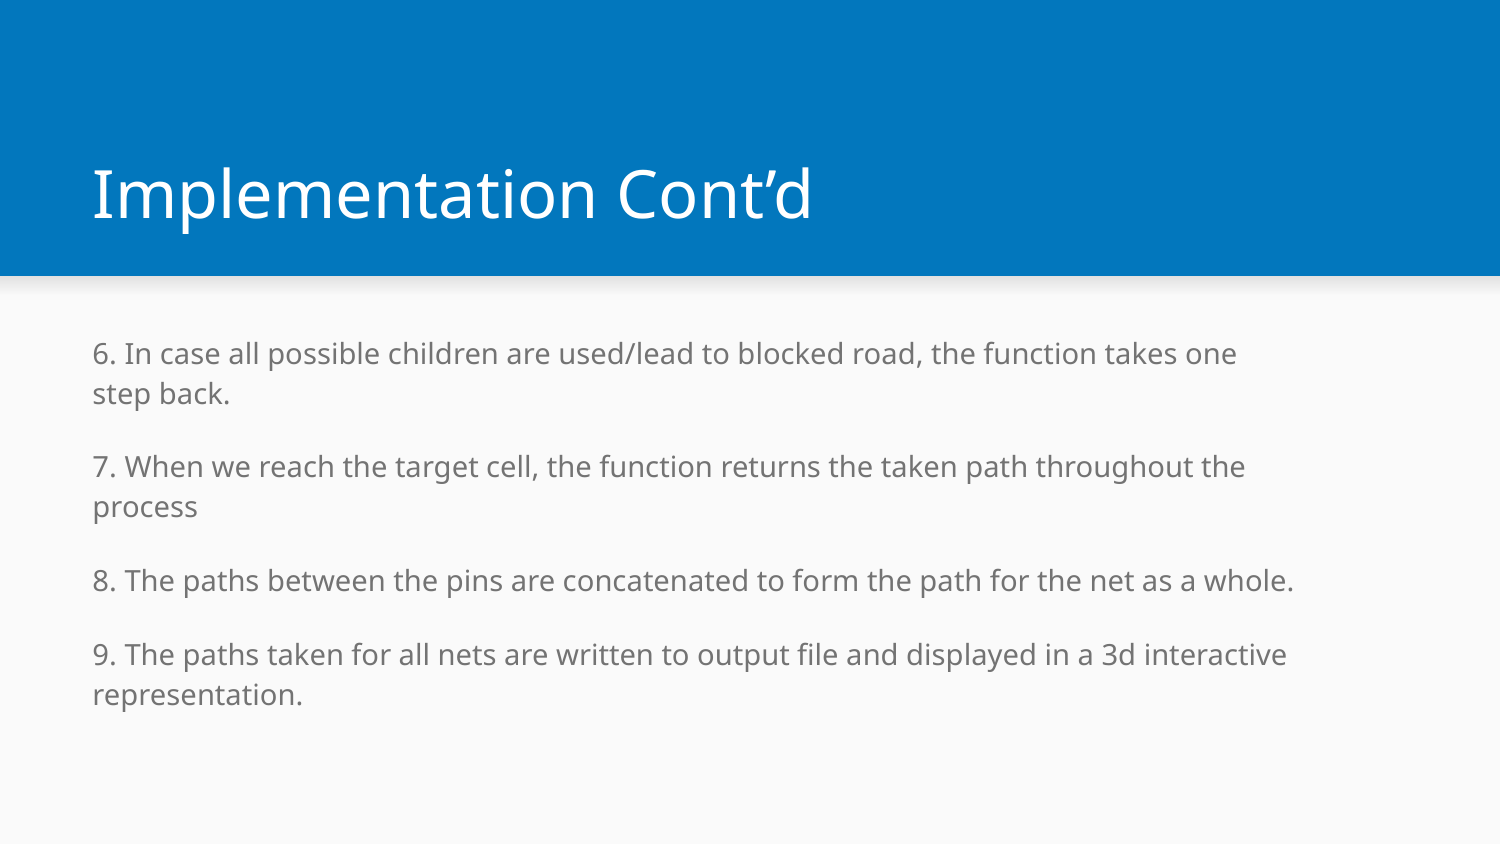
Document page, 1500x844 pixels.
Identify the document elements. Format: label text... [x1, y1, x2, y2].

list 6. In case all possible children are used/lead to blocked road, the function takes one step back. 7. When we reach the target cell, the function returns the taken path throughout the process 8. The paths between the pins are concatenated to form the path for the net as a whole. 9. The paths taken for all nets are written to output file and displayed in a 3d interactive representation. [77, 314, 1314, 760]
title Implementation Cont’d [77, 121, 1427, 248]
